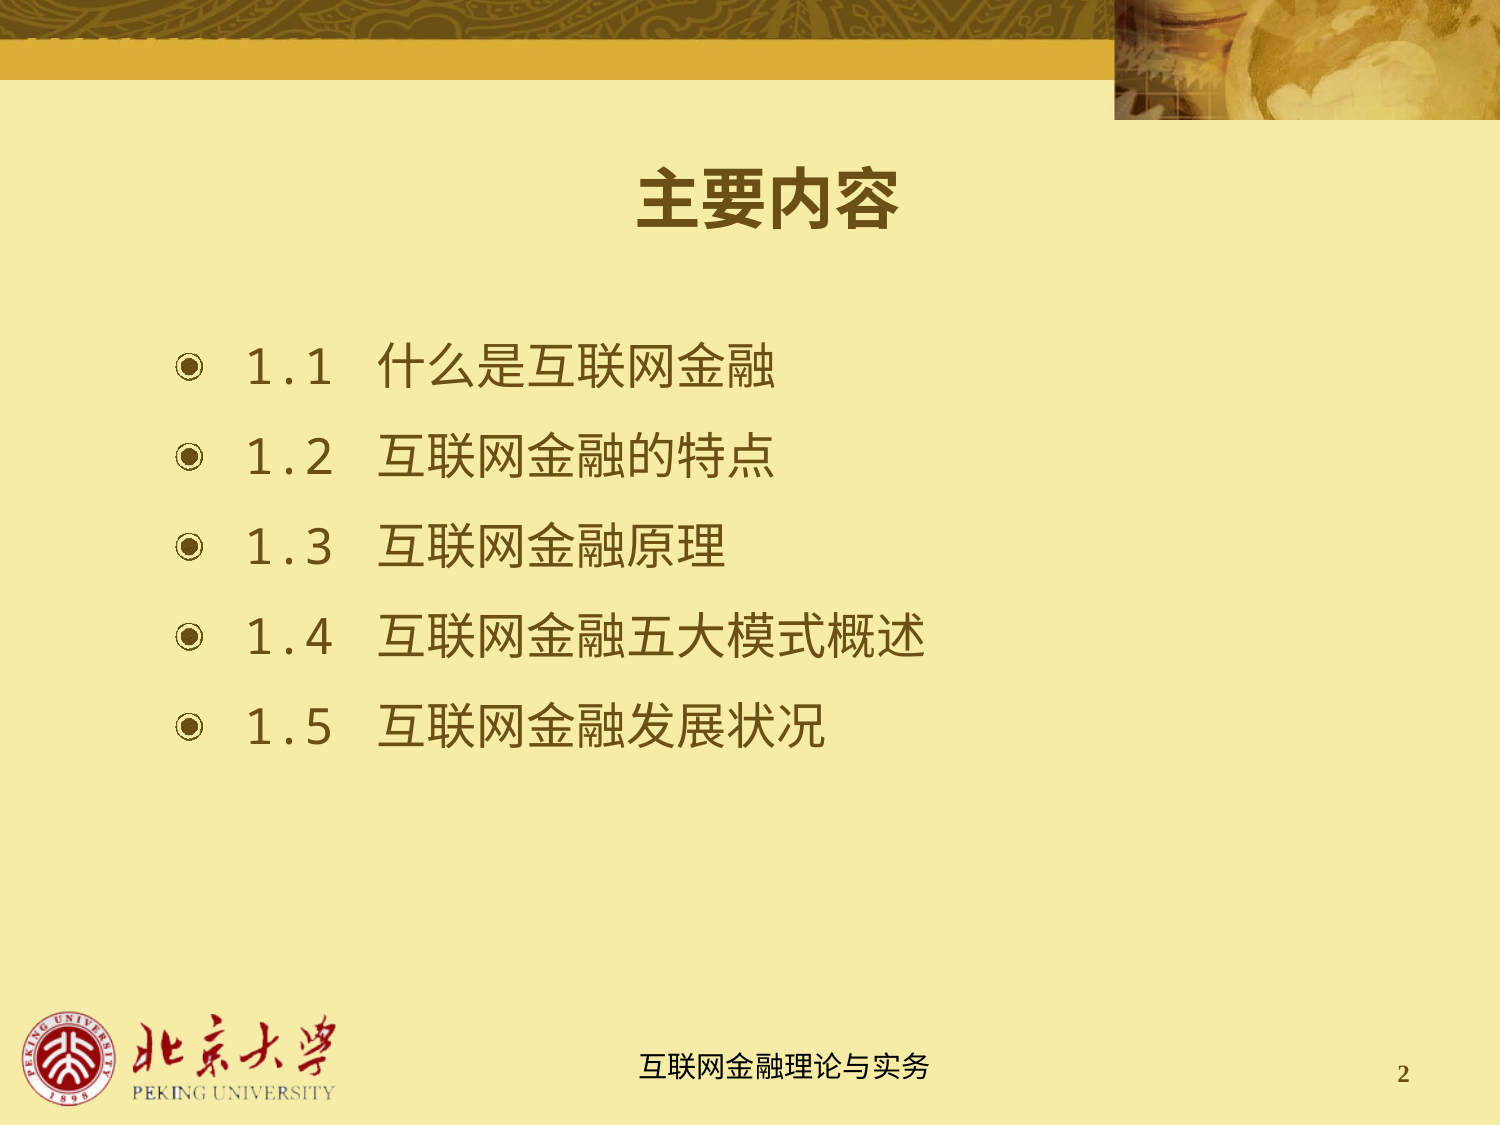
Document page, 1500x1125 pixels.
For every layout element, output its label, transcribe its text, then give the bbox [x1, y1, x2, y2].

picture [162, 698, 215, 751]
text_box 主要内容 [159, 148, 1376, 244]
picture [162, 338, 215, 391]
picture [162, 608, 215, 661]
text_box 1.1 什么是互联网金融 1.2 互联网金融的特点 1.3 互联网金融原理 1.4 互联网金融五大模式概述 1.5 互联网金融发展状况 [147, 297, 1376, 763]
slide_number 2 [1074, 1042, 1425, 1103]
picture [162, 518, 215, 571]
picture [19, 984, 339, 1109]
picture [0, 0, 1500, 120]
picture [162, 428, 215, 481]
